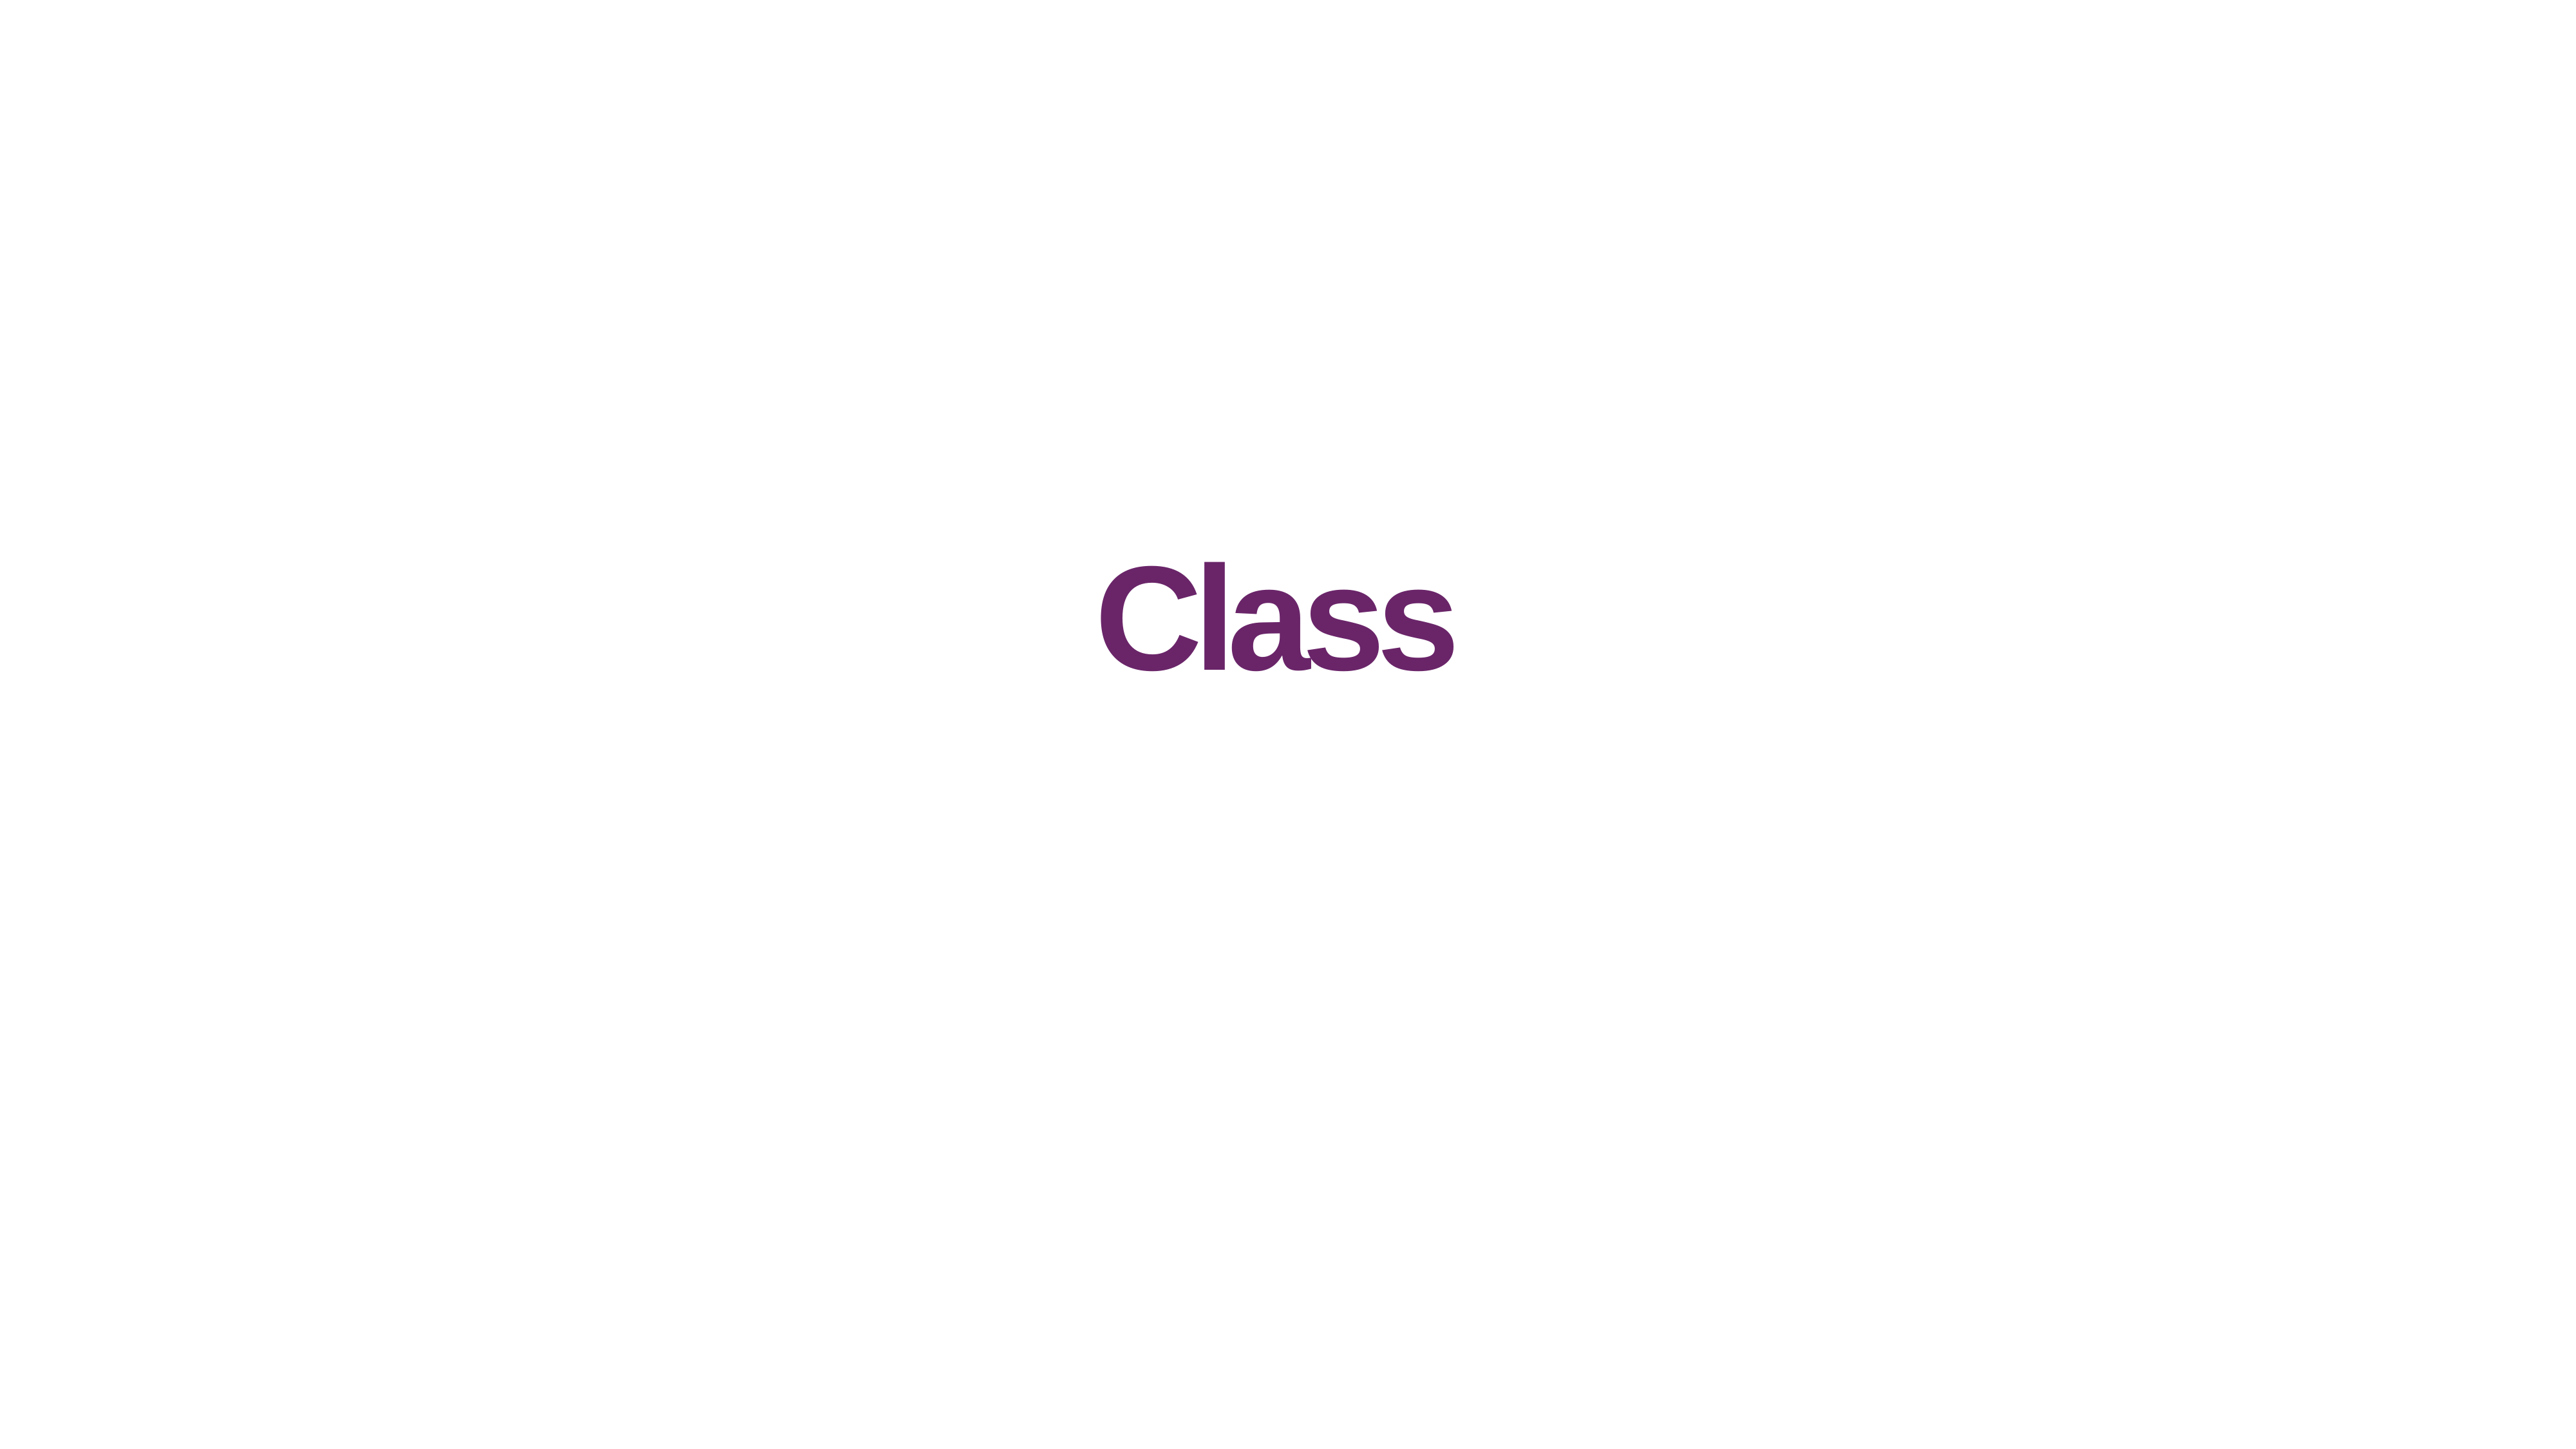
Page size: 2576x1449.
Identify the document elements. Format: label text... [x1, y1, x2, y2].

title Class [106, 581, 2449, 865]
